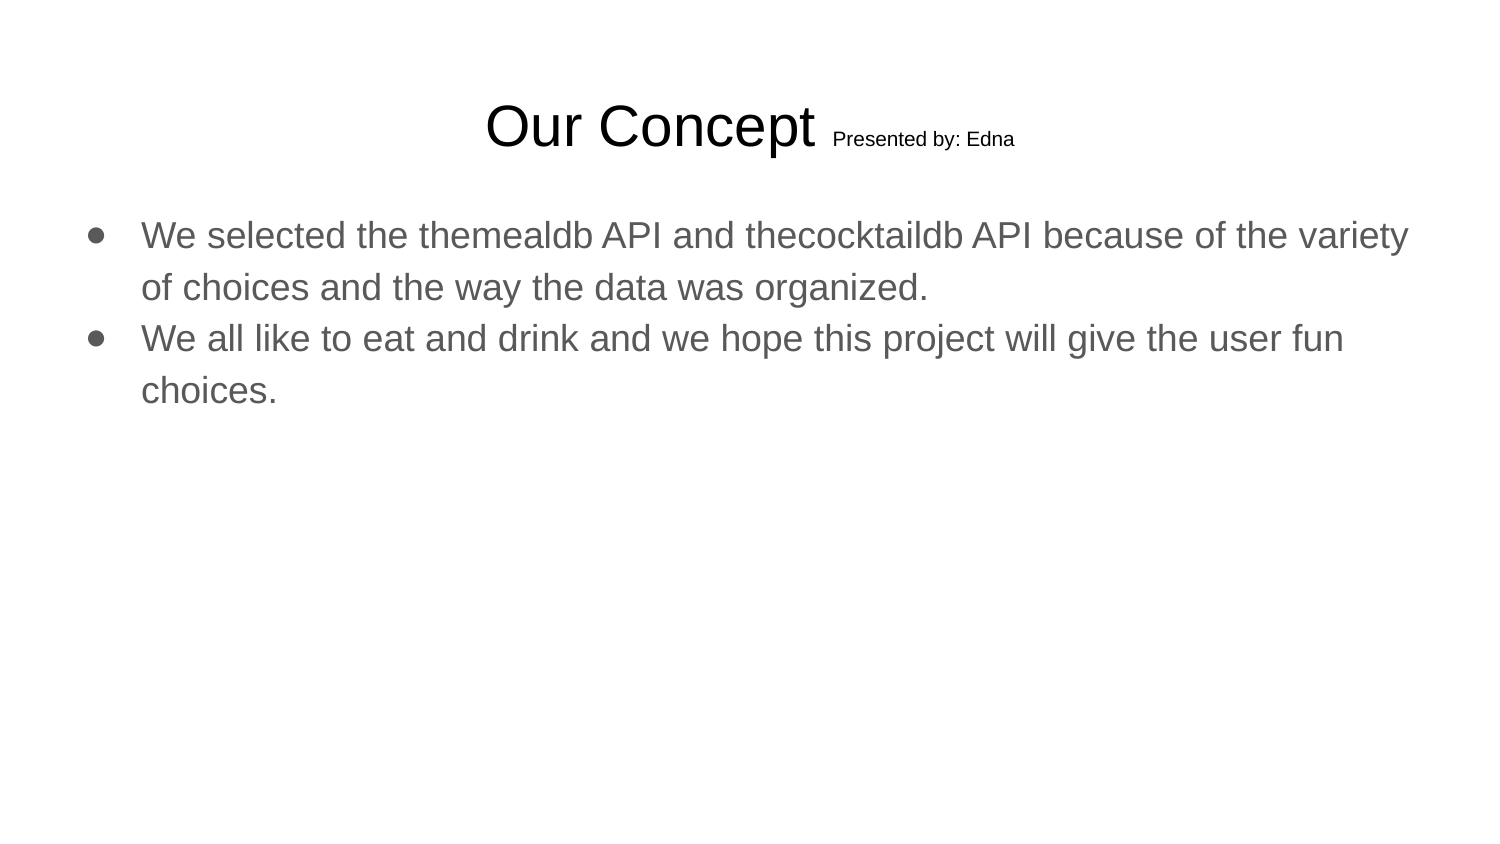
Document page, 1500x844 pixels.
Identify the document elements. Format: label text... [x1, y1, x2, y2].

list We selected the themealdb API and thecocktaildb API because of the variety of choices and the way the data was organized. We all like to eat and drink and we hope this project will give the user fun choices. [51, 189, 1449, 750]
title Our Concept Presented by: Edna [51, 72, 1449, 167]
